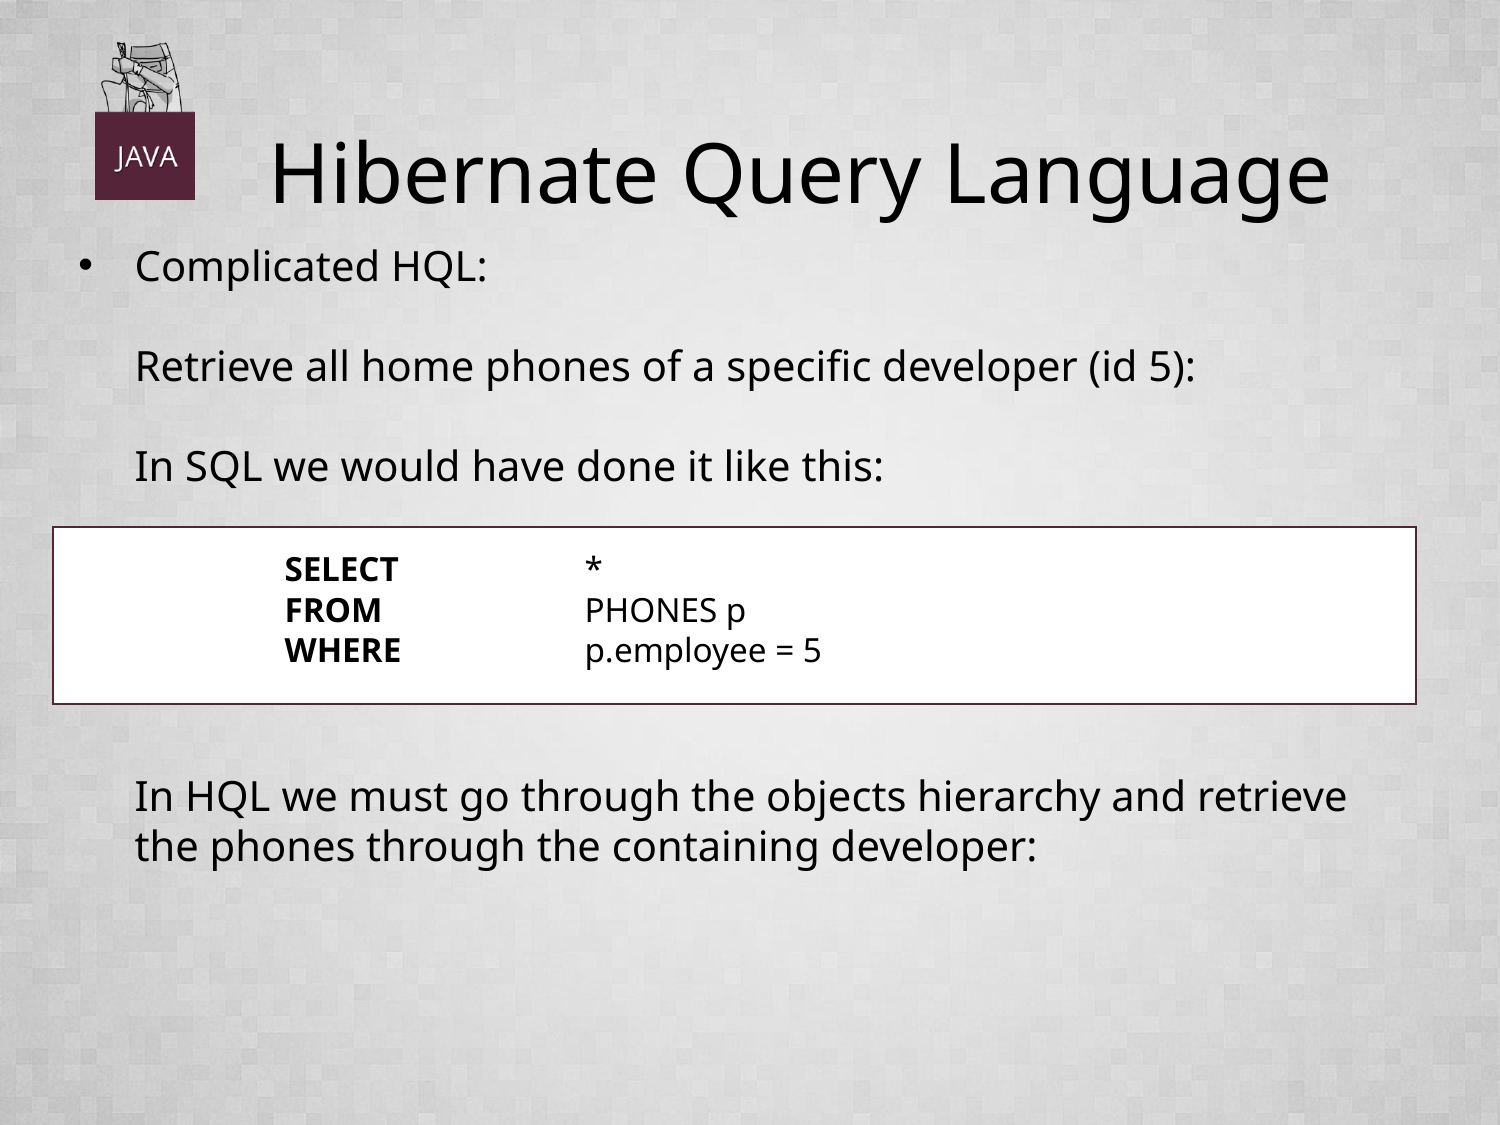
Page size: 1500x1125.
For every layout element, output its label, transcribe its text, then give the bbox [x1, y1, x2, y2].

text_box [53, 527, 1416, 705]
picture [0, 0, 1500, 1125]
title Hibernate Query Language [253, 75, 1500, 265]
text_box Complicated HQL: Retrieve all home phones of a specific developer (id 5): In SQL we would have done it like this: SELECT * FROM PHONES p WHERE p.employee = 5 In HQL we must go through the objects hierarchy and retrieve the phones through the containing developer: [63, 231, 1398, 657]
